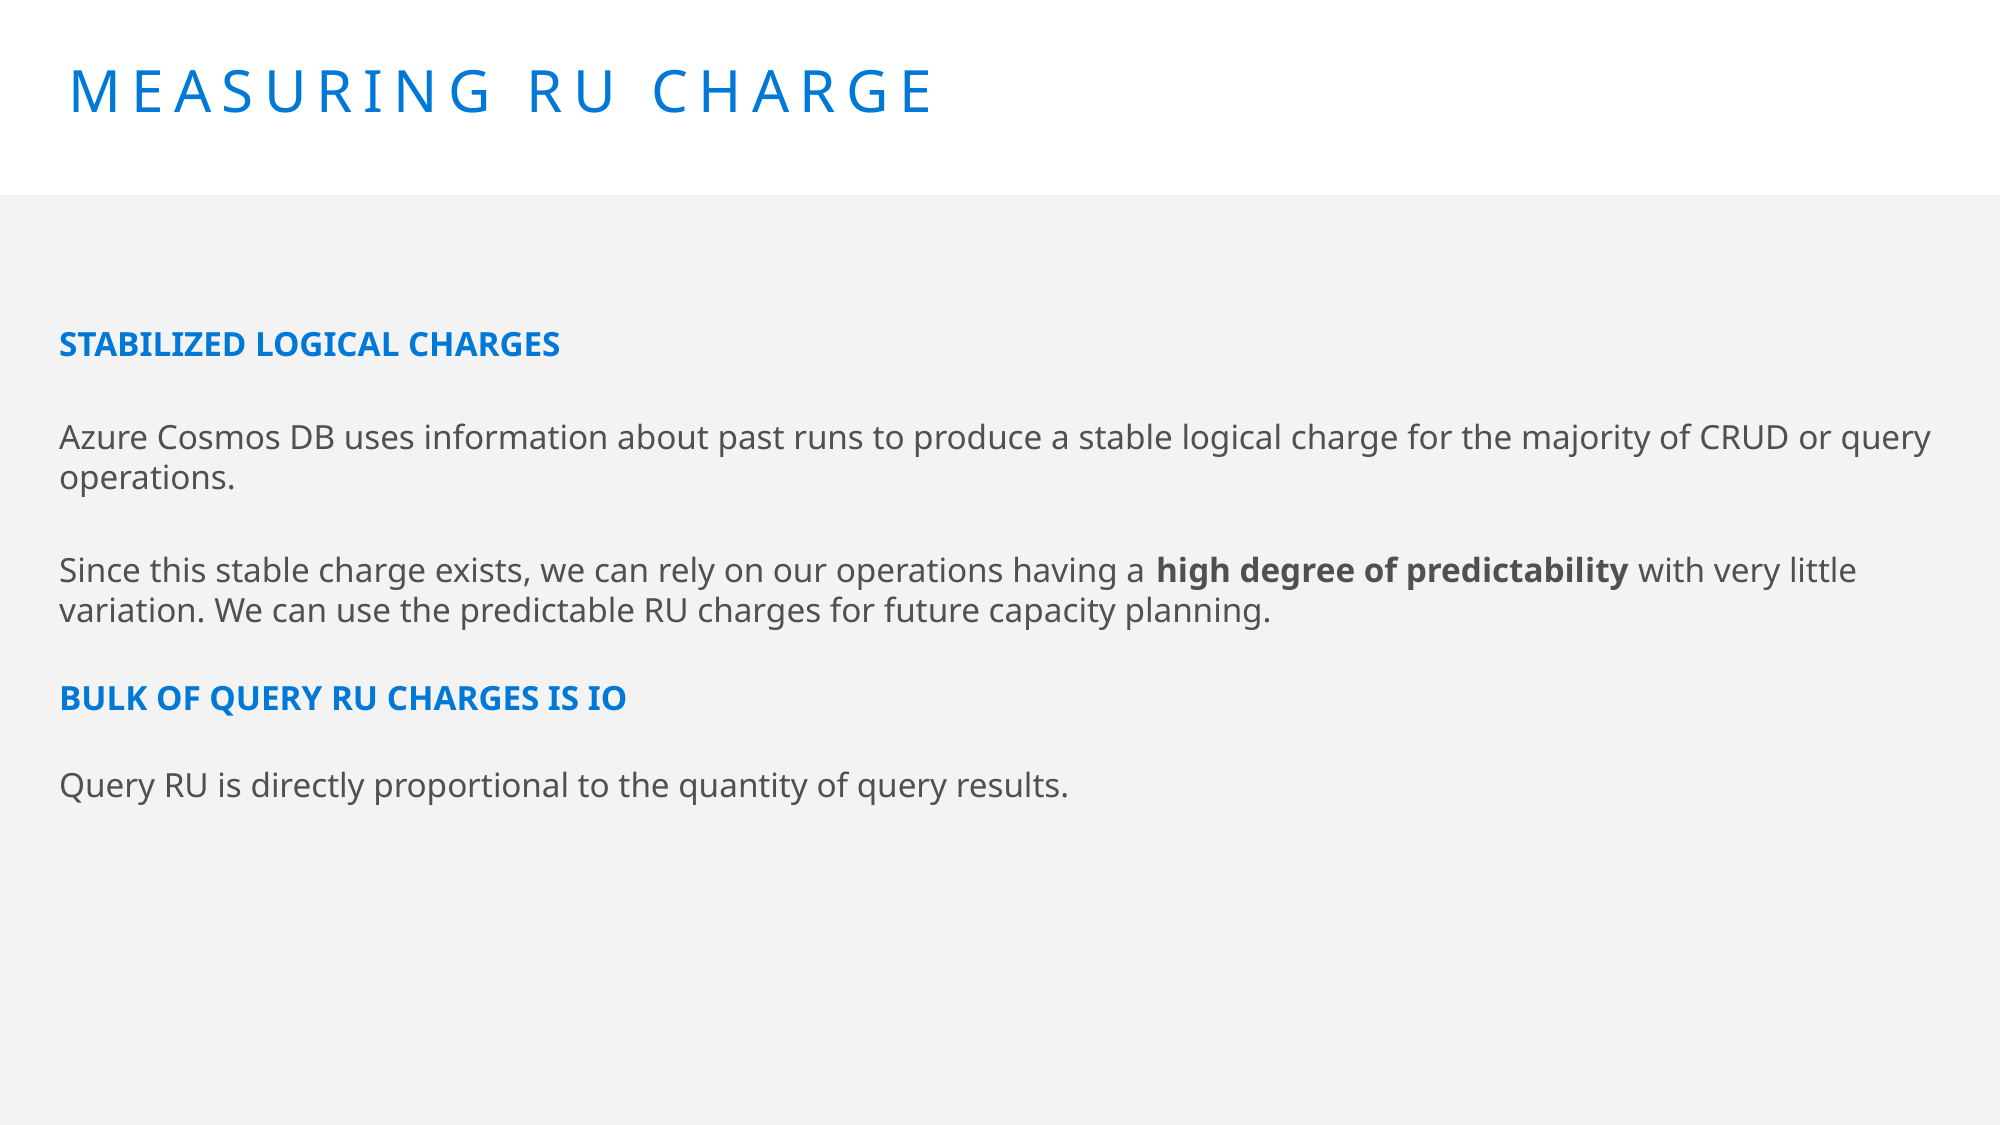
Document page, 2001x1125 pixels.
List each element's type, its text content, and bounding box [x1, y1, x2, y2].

list STABILIZED LOGICAL CHARGES Azure Cosmos DB uses information about past runs to produce a stable logical charge for the majority of CRUD or query operations. Since this stable charge exists, we can rely on our operations having a high degree of predictability with very little variation. We can use the predictable RU charges for future capacity planning. BULK OF QUERY RU CHARGES IS IO Query RU is directly proportional to the quantity of query results. [44, 315, 1957, 828]
title Measuring RU CHARGE [44, 47, 1957, 196]
